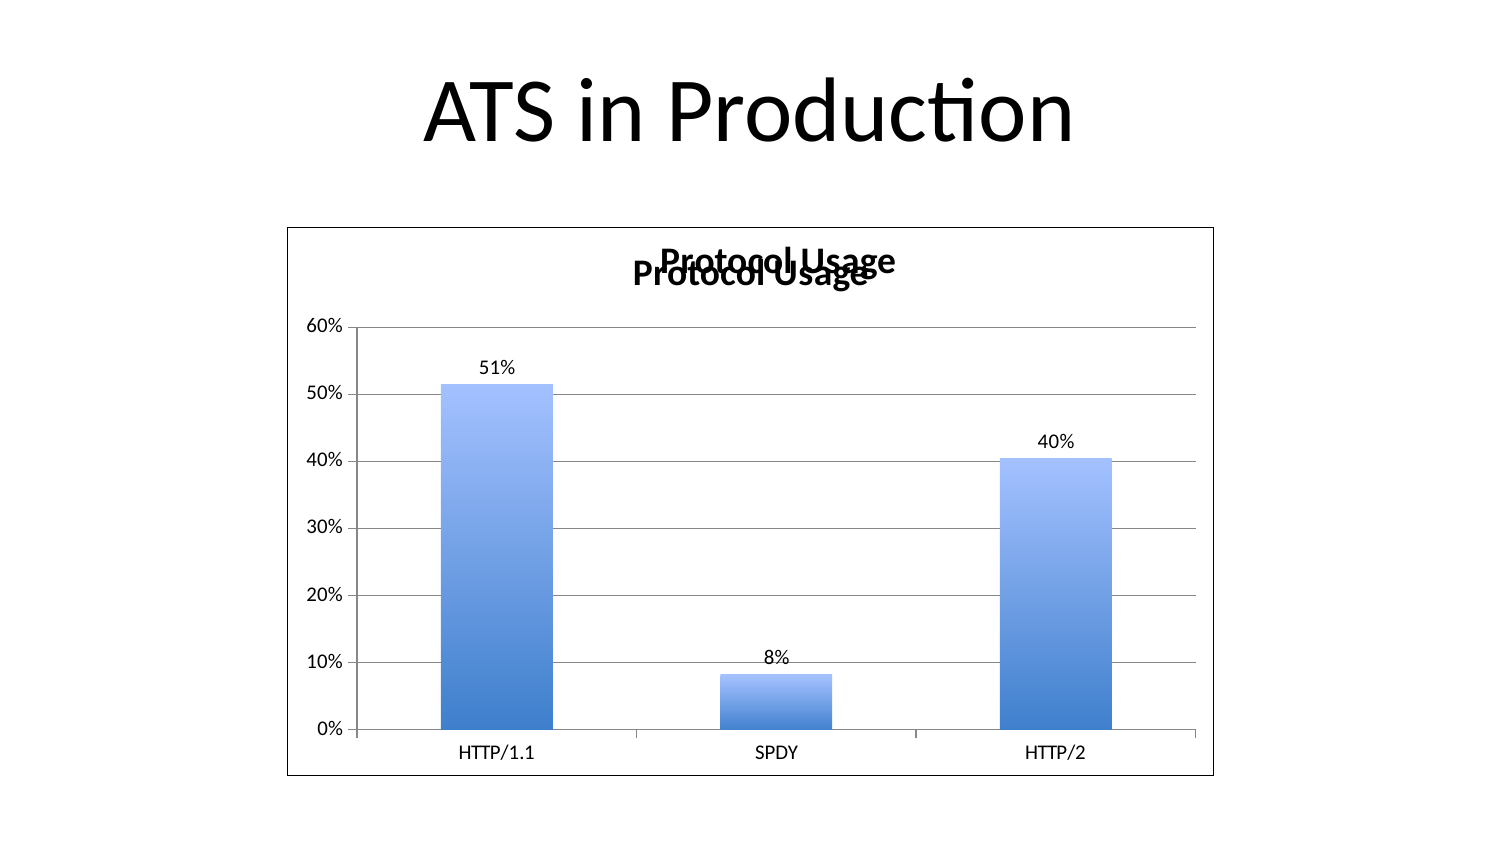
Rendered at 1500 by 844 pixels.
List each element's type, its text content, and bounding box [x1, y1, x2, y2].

title ATS in Production [75, 33, 1425, 175]
chart [287, 215, 1225, 776]
